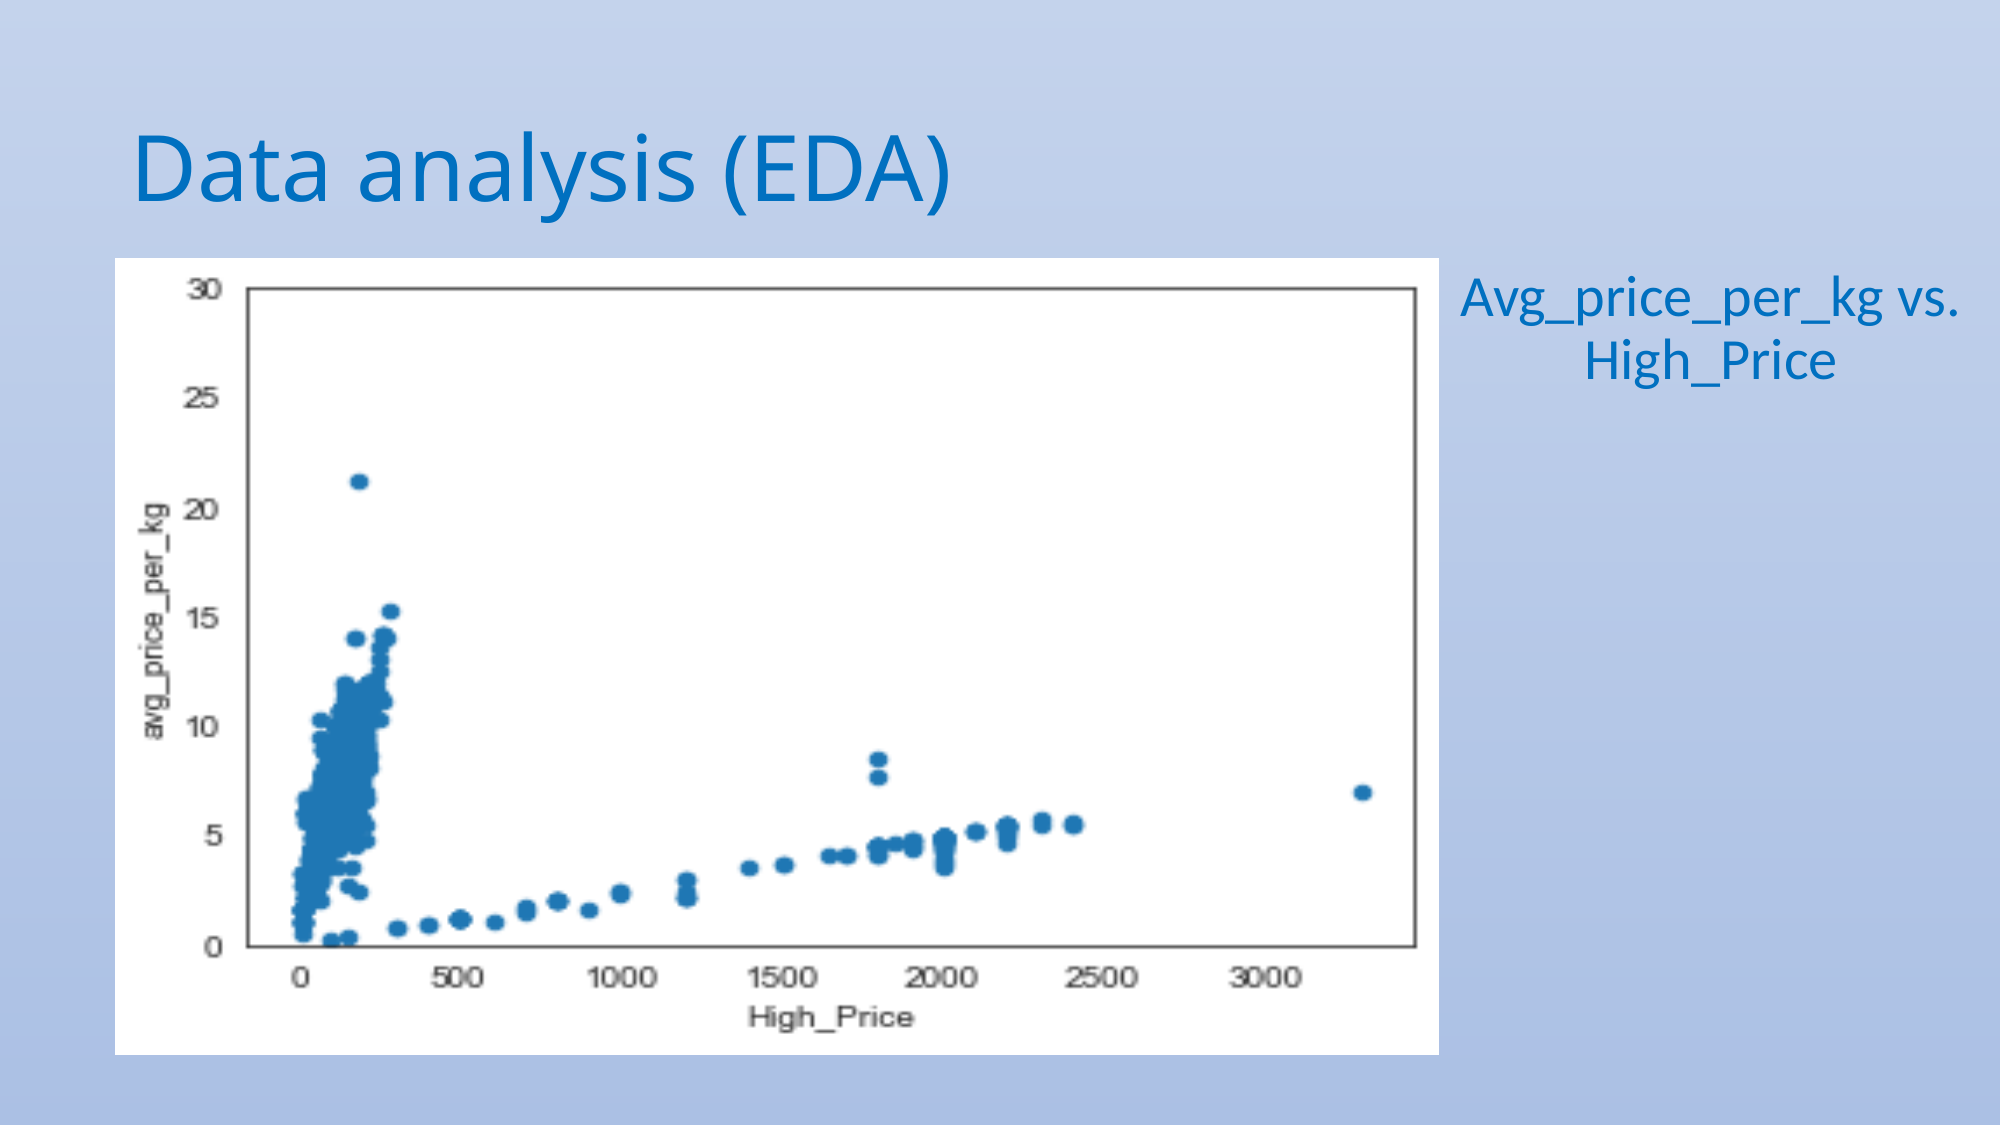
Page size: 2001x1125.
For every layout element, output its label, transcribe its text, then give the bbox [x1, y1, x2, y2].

picture [115, 258, 1439, 1055]
list Avg_price_per_kg vs. High_Price [1439, 258, 1984, 973]
title Data analysis (EDA) [115, 62, 1457, 258]
